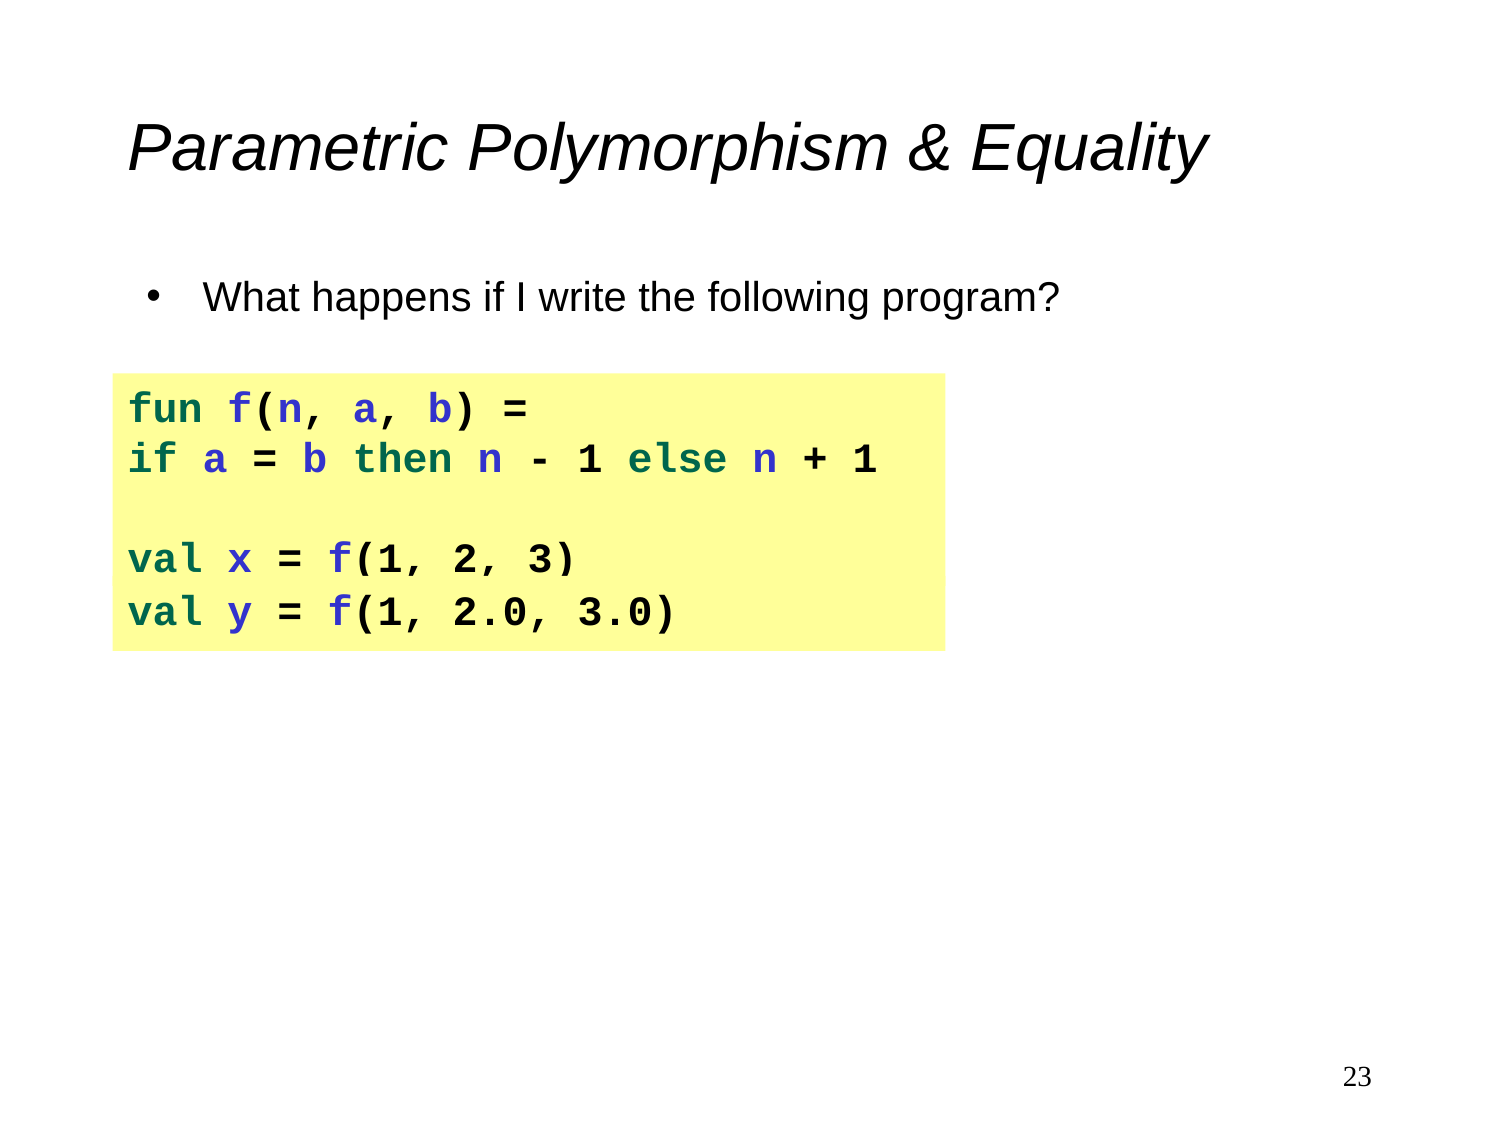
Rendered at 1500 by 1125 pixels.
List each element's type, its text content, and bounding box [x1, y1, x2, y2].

text_box fun f(n, a, b) = if a = b then n - 1 else n + 1 val x = f(1, 2, 3) [112, 373, 946, 575]
slide_number ‹#› [1074, 1050, 1388, 1125]
list What happens if I write the following program? [112, 262, 1388, 360]
title Parametric Polymorphism & Equality [112, 50, 1388, 238]
text_box val y = f(1, 2.0, 3.0) [112, 575, 946, 651]
